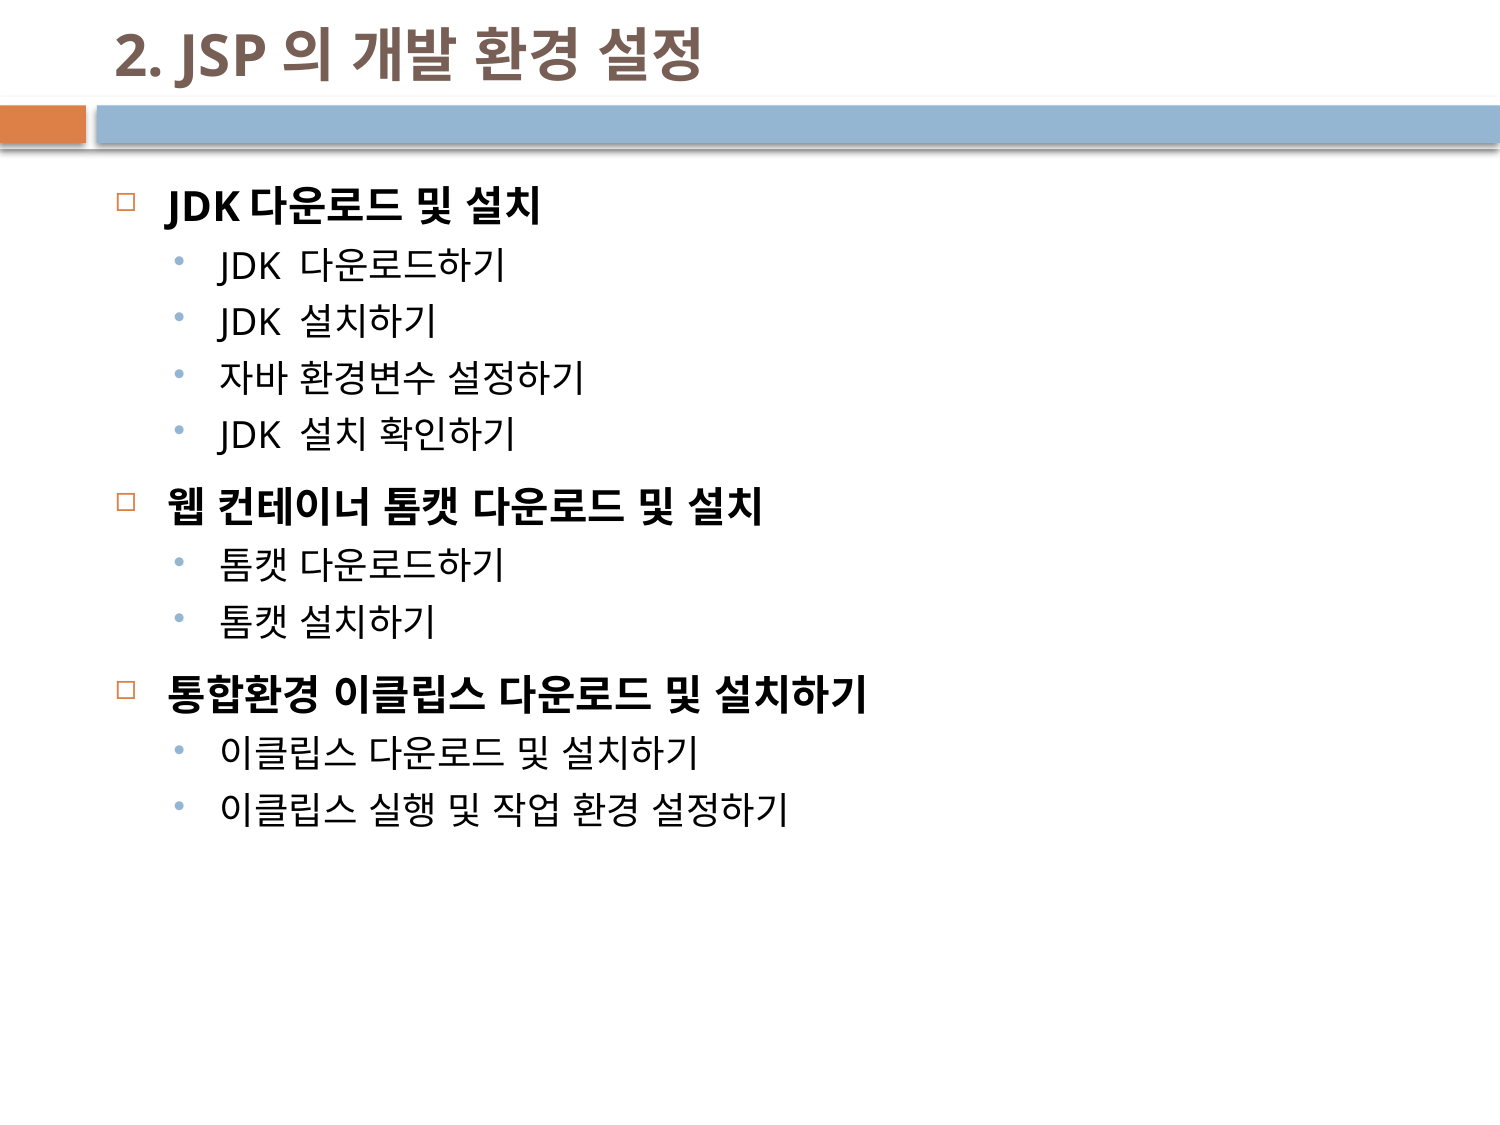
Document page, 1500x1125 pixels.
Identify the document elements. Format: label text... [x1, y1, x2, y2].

title 2. JSP의 개발 환경 설정 [99, 0, 1438, 106]
list JDK다운로드 및 설치 JDK 다운로드하기 JDK 설치하기 자바 환경변수 설정하기 JDK 설치 확인하기 웹 컨테이너 톰캣 다운로드 및 설치 톰캣 다운로드하기 톰캣 설치하기 통합환경 이클립스 다운로드 및 설치하기 이클립스 다운로드 및 설치하기 이클립스 실행 및 작업 환경 설정하기 [100, 172, 1424, 965]
